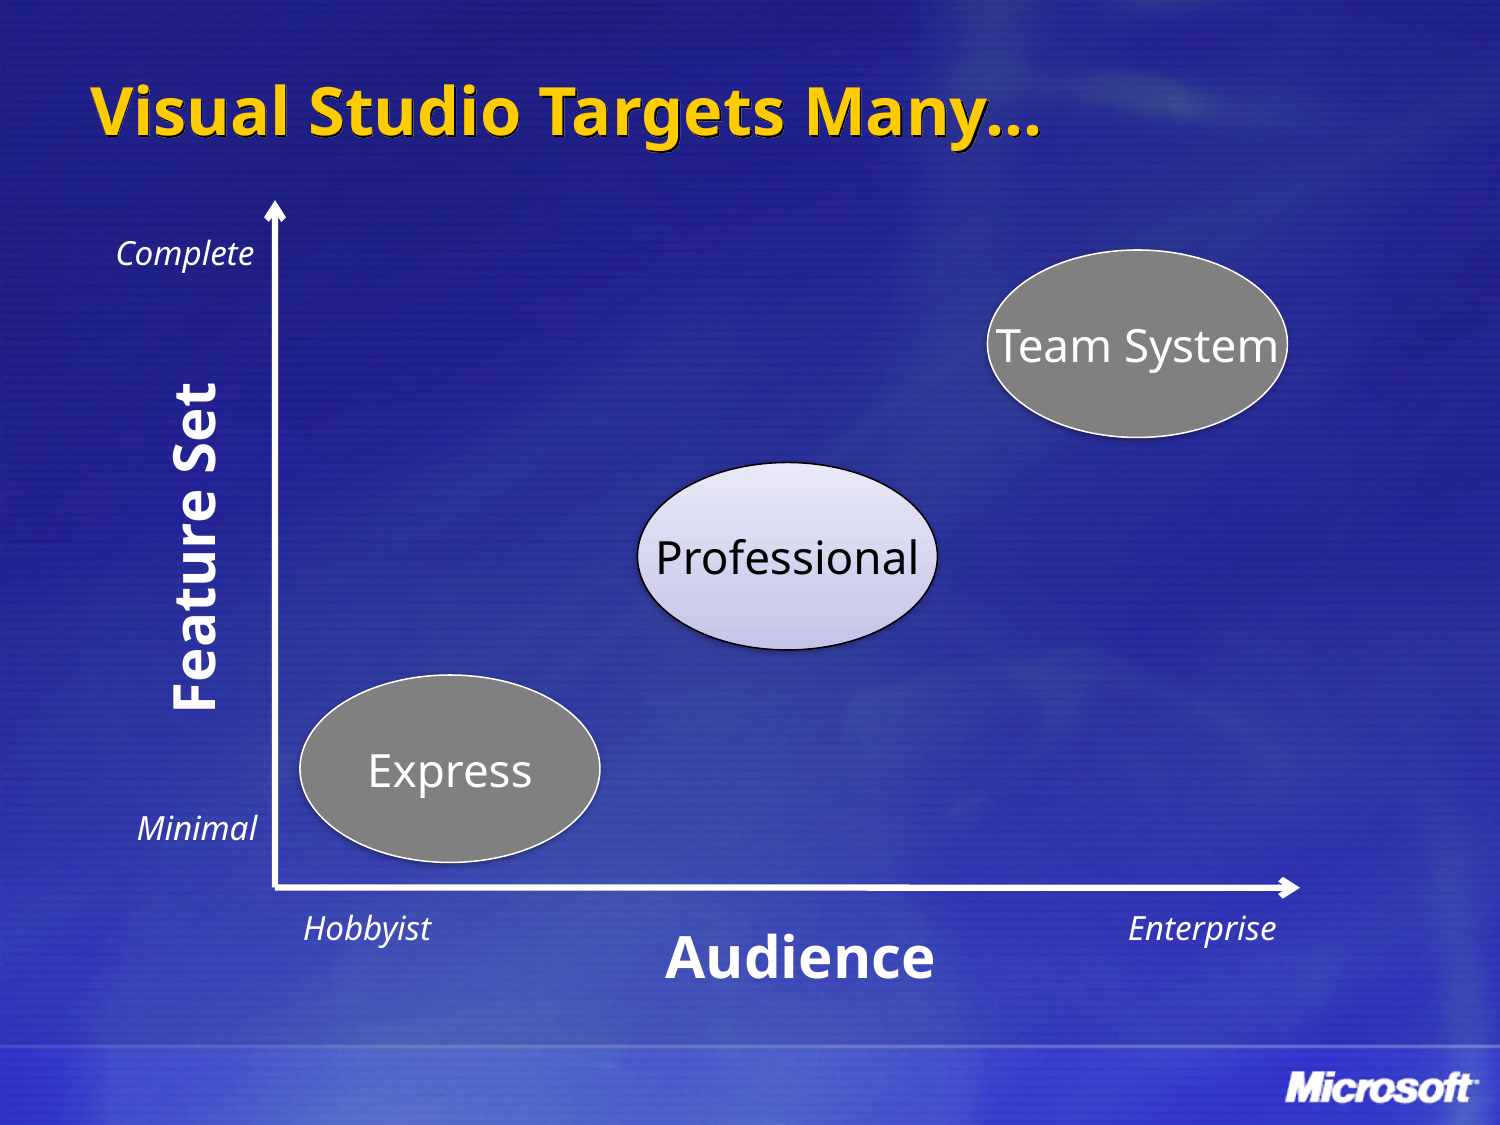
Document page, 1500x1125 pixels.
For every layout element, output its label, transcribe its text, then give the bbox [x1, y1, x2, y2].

text_box Feature Set [150, 553, 235, 730]
text_box Express [299, 674, 601, 864]
text_box Enterprise [1113, 899, 1292, 955]
text_box Professional [636, 461, 939, 651]
text_box Team System [986, 249, 1289, 439]
text_box Complete [100, 224, 270, 280]
picture [0, 0, 1500, 1125]
text_box Feature Set [150, 367, 235, 543]
title Visual Studio Targets Many… [74, 14, 1426, 203]
text_box Audience [650, 912, 951, 998]
text_box Hobbyist [288, 899, 447, 955]
text_box Minimal [121, 799, 273, 855]
